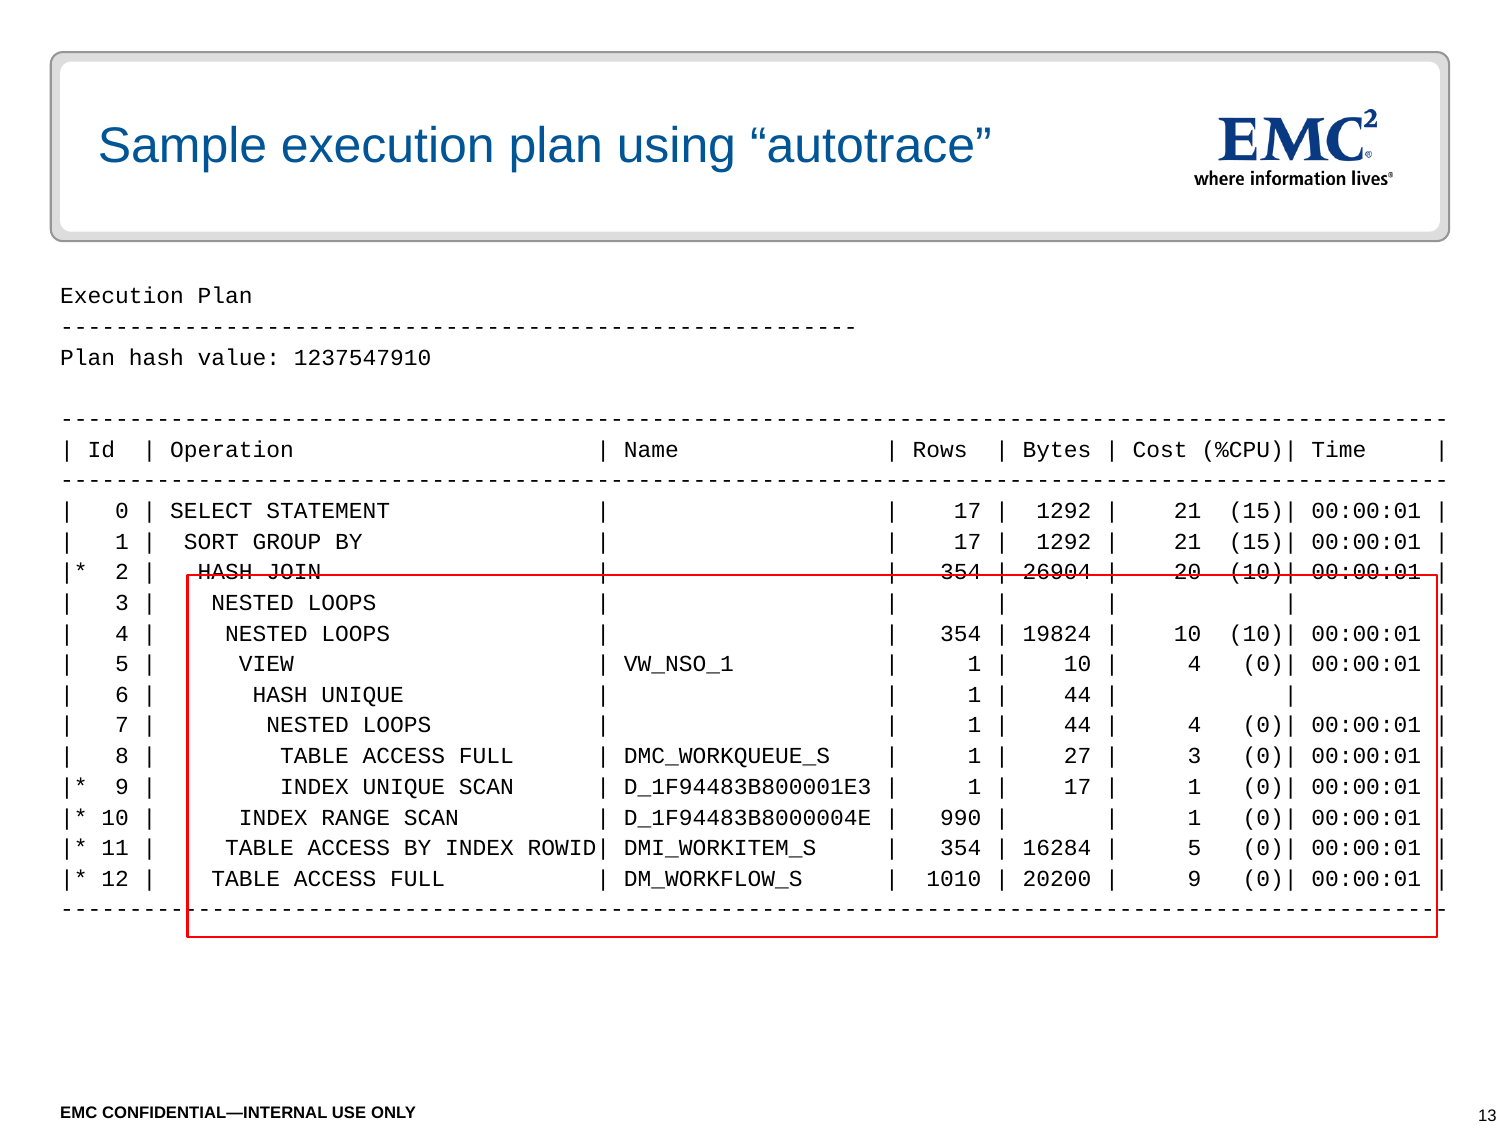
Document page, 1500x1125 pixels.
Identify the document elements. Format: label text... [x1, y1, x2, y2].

text_box [187, 574, 1438, 938]
list Execution Plan ---------------------------------------------------------- Plan hash value: 1237547910 ----------------------------------------------------------------------------------------------------- | Id | Operation | Name | Rows | Bytes | Cost (%CPU)| Time | ----------------------------------------------------------------------------------------------------- | 0 | SELECT STATEMENT | | 17 | 1292 | 21 (15)| 00:00:01 | | 1 | SORT GROUP BY | | 17 | 1292 | 21 (15)| 00:00:01 | |* 2 | HASH JOIN | | 354 | 26904 | 20 (10)| 00:00:01 | | 3 | NESTED LOOPS | | | | | | | 4 | NESTED LOOPS | | 354 | 19824 | 10 (10)| 00:00:01 | | 5 | VIEW | VW_NSO_1 | 1 | 10 | 4 (0)| 00:00:01 | | 6 | HASH UNIQUE | | 1 | 44 | | | | 7 | NESTED LOOPS | | 1 | 44 | 4 (0)| 00:00:01 | | 8 | TABLE ACCESS FULL | DMC_WORKQUEUE_S | 1 | 27 | 3 (0)| 00:00:01 | |* 9 | INDEX UNIQUE SCAN | D_1F94483B800001E3 | 1 | 17 | 1 (0)| 00:00:01 | |* 10 | INDEX RANGE SCAN | D_1F94483B8000004E | 990 | | 1 (0)| 00:00:01 | |* 11 | TABLE ACCESS BY INDEX ROWID| DMI_WORKITEM_S | 354 | 16284 | 5 (0)| 00:00:01 | |* 12 | TABLE ACCESS FULL | DM_WORKFLOW_S | 1010 | 20200 | 9 (0)| 00:00:01 | ----------------------------------------------------------------------------------------------------- [59, 288, 1500, 1083]
picture [1194, 109, 1393, 185]
title Sample execution plan using “autotrace” [97, 75, 1129, 218]
